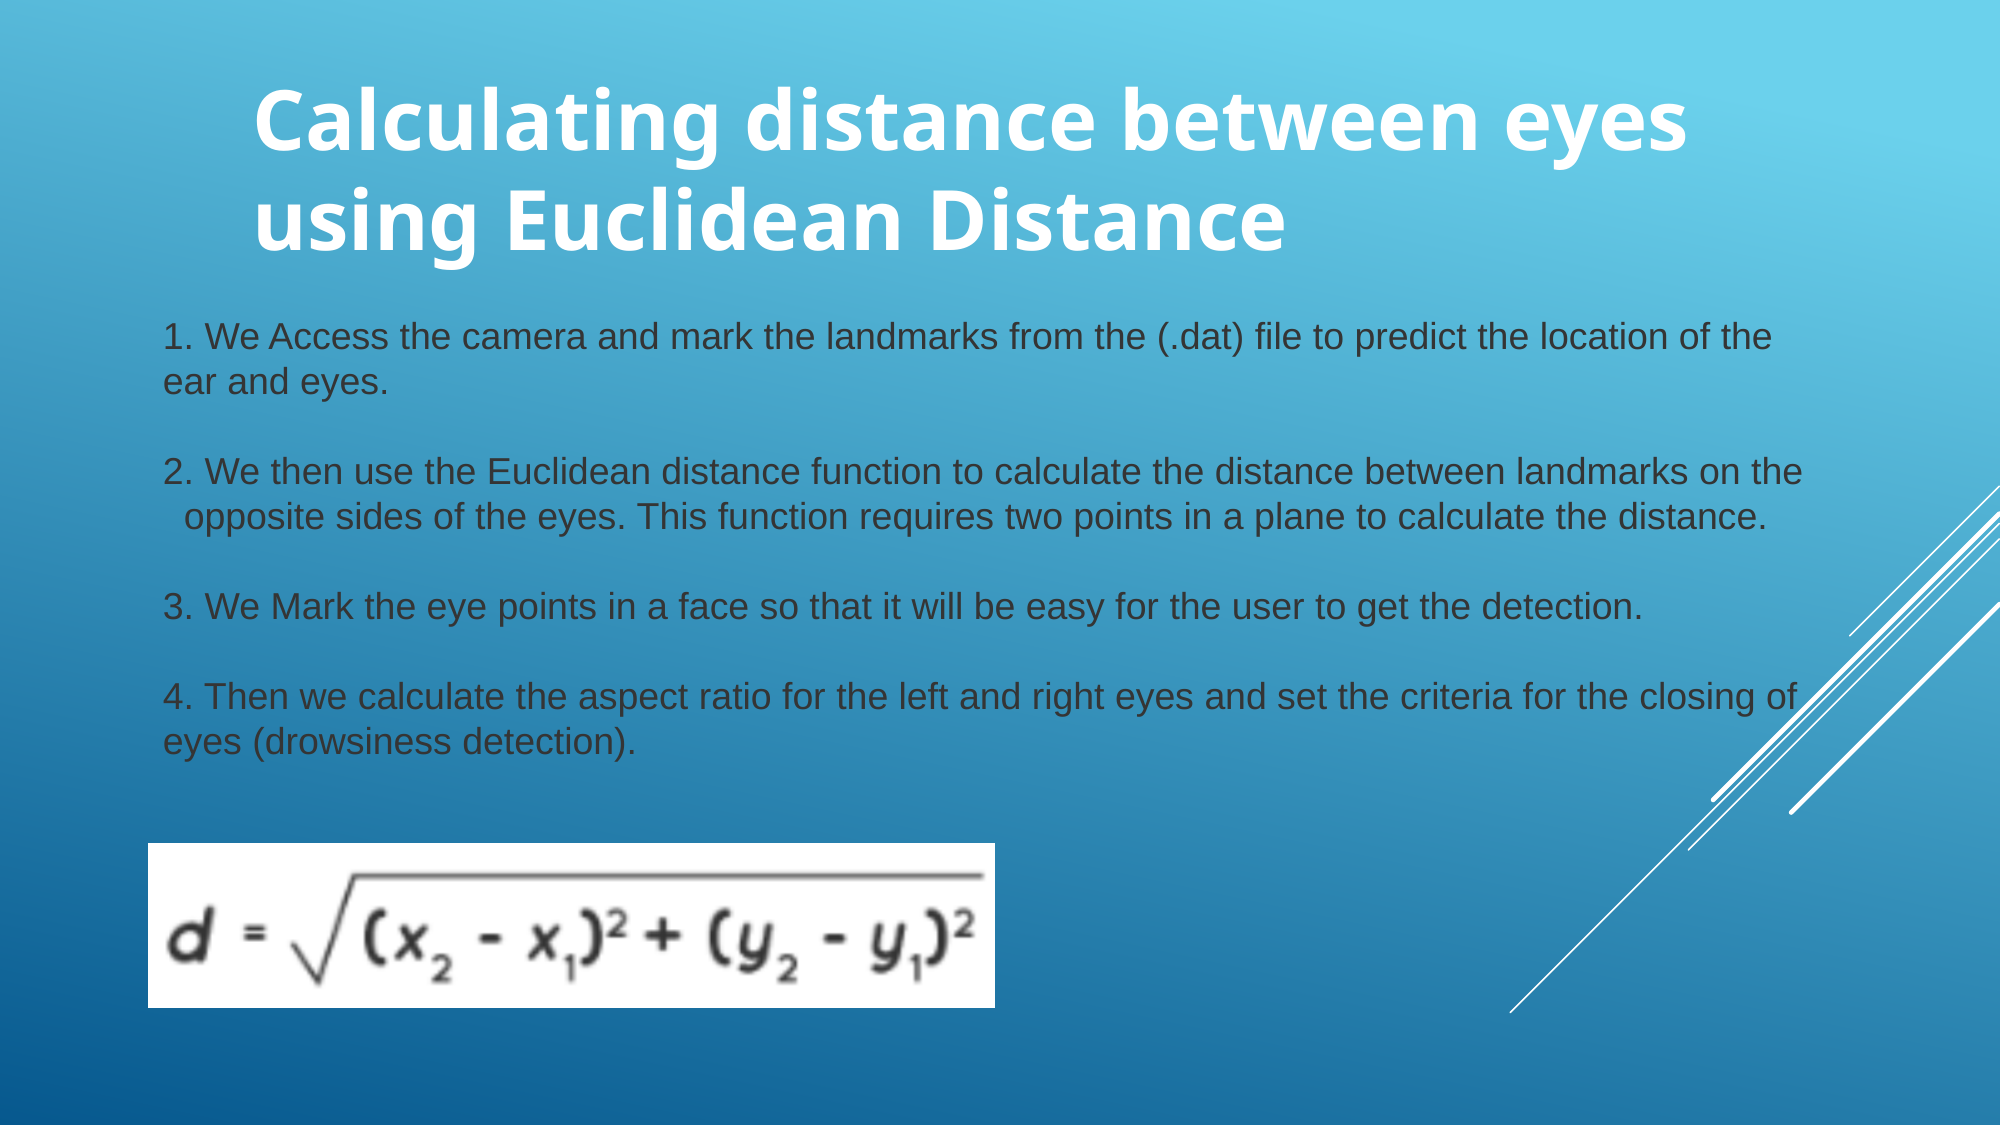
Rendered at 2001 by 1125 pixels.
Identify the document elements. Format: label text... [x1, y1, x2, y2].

text_box 1. We Access the camera and mark the landmarks from the (.dat) file to predict the location of the ear and eyes. 2. We then use the Euclidean distance function to calculate the distance between landmarks on the opposite sides of the eyes. This function requires two points in a plane to calculate the distance. 3. We Mark the eye points in a face so that it will be easy for the user to get the detection. 4. Then we calculate the aspect ratio for the left and right eyes and set the criteria for the closing of eyes (drowsiness detection). [148, 304, 1852, 859]
picture [147, 842, 995, 1009]
text_box Calculating distance between eyes using Euclidean Distance [237, 60, 1762, 275]
